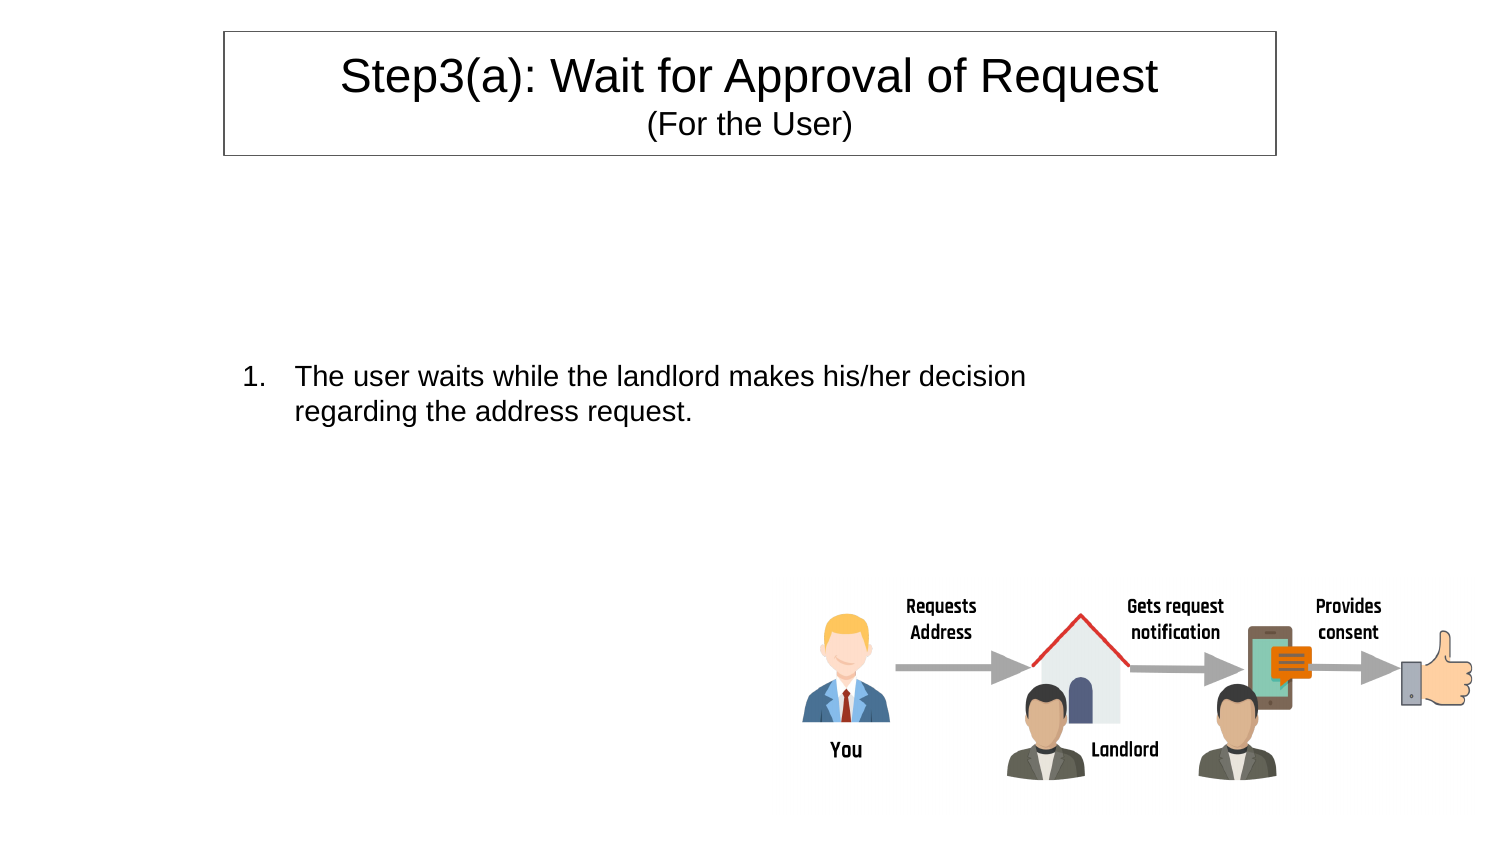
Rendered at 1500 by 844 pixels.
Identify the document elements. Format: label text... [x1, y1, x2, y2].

picture [769, 576, 1476, 816]
text_box Step3(a): Wait for Approval of Request (For the User) [223, 31, 1276, 156]
text_box The user waits while the landlord makes his/her decision regarding the address request. [204, 288, 1169, 497]
